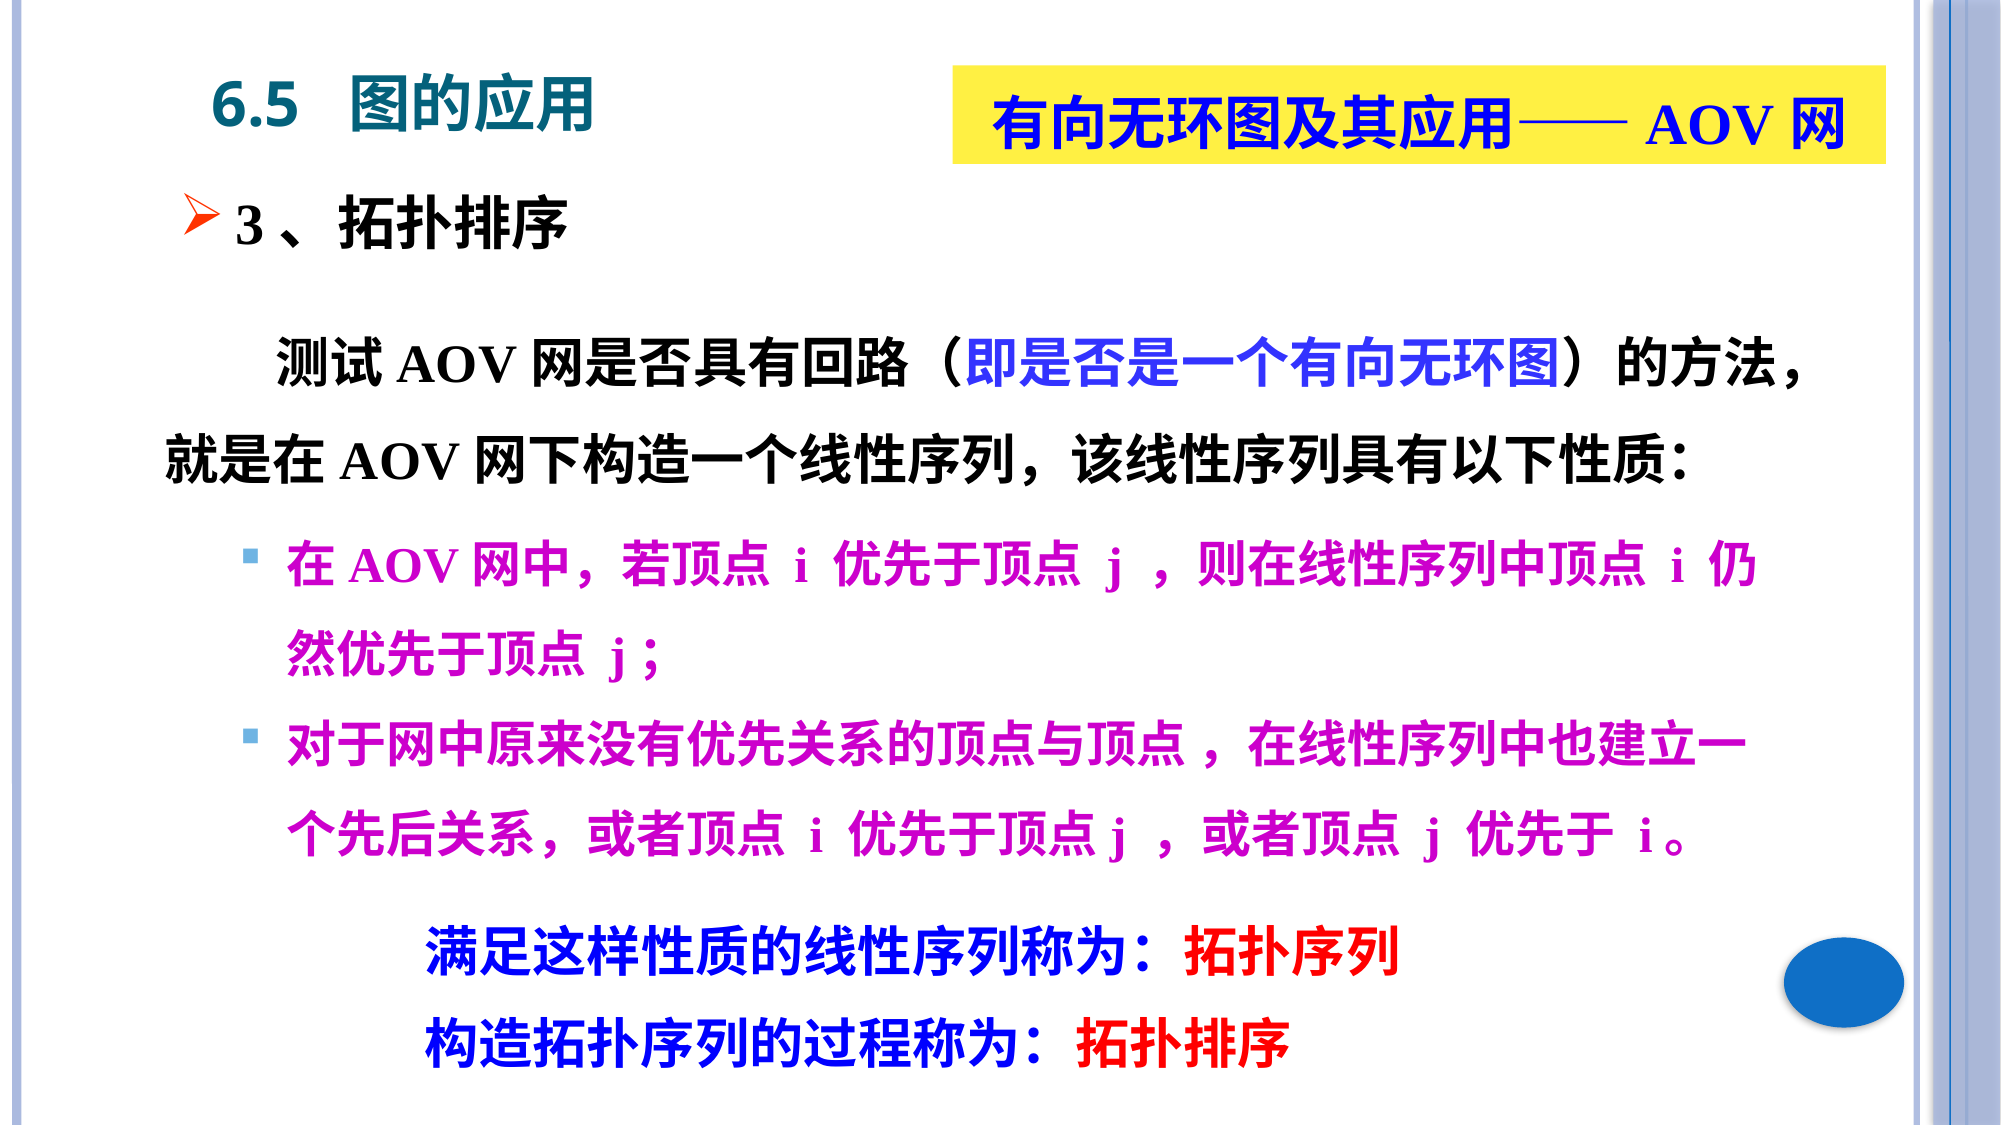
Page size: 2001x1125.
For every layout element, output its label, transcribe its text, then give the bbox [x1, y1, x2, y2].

text_box 有向无环图及其应用——AOV网 [952, 65, 1886, 164]
text_box 测试AOV网是否具有回路（即是否是一个有向无环图）的方法，就是在AOV网下构造一个线性序列，该线性序列具有以下性质： 在AOV网中，若顶点 i 优先于顶点 j ，则在线性序列中顶点 i 仍然优先于顶点 j； 对于网中原来没有优先关系的顶点与顶点 ，在线性序列中也建立一个先后关系，或者顶点 i 优先于顶点j ，或者顶点 j 优先于 i。 [149, 288, 1804, 965]
text_box 满足这样性质的线性序列称为：拓扑序列 [409, 910, 1756, 990]
text_box 6.5 图的应用 [196, 54, 707, 147]
text_box 构造拓扑序列的过程称为：拓扑排序 [409, 1001, 1454, 1082]
text_box 3、拓扑排序 [164, 164, 872, 279]
